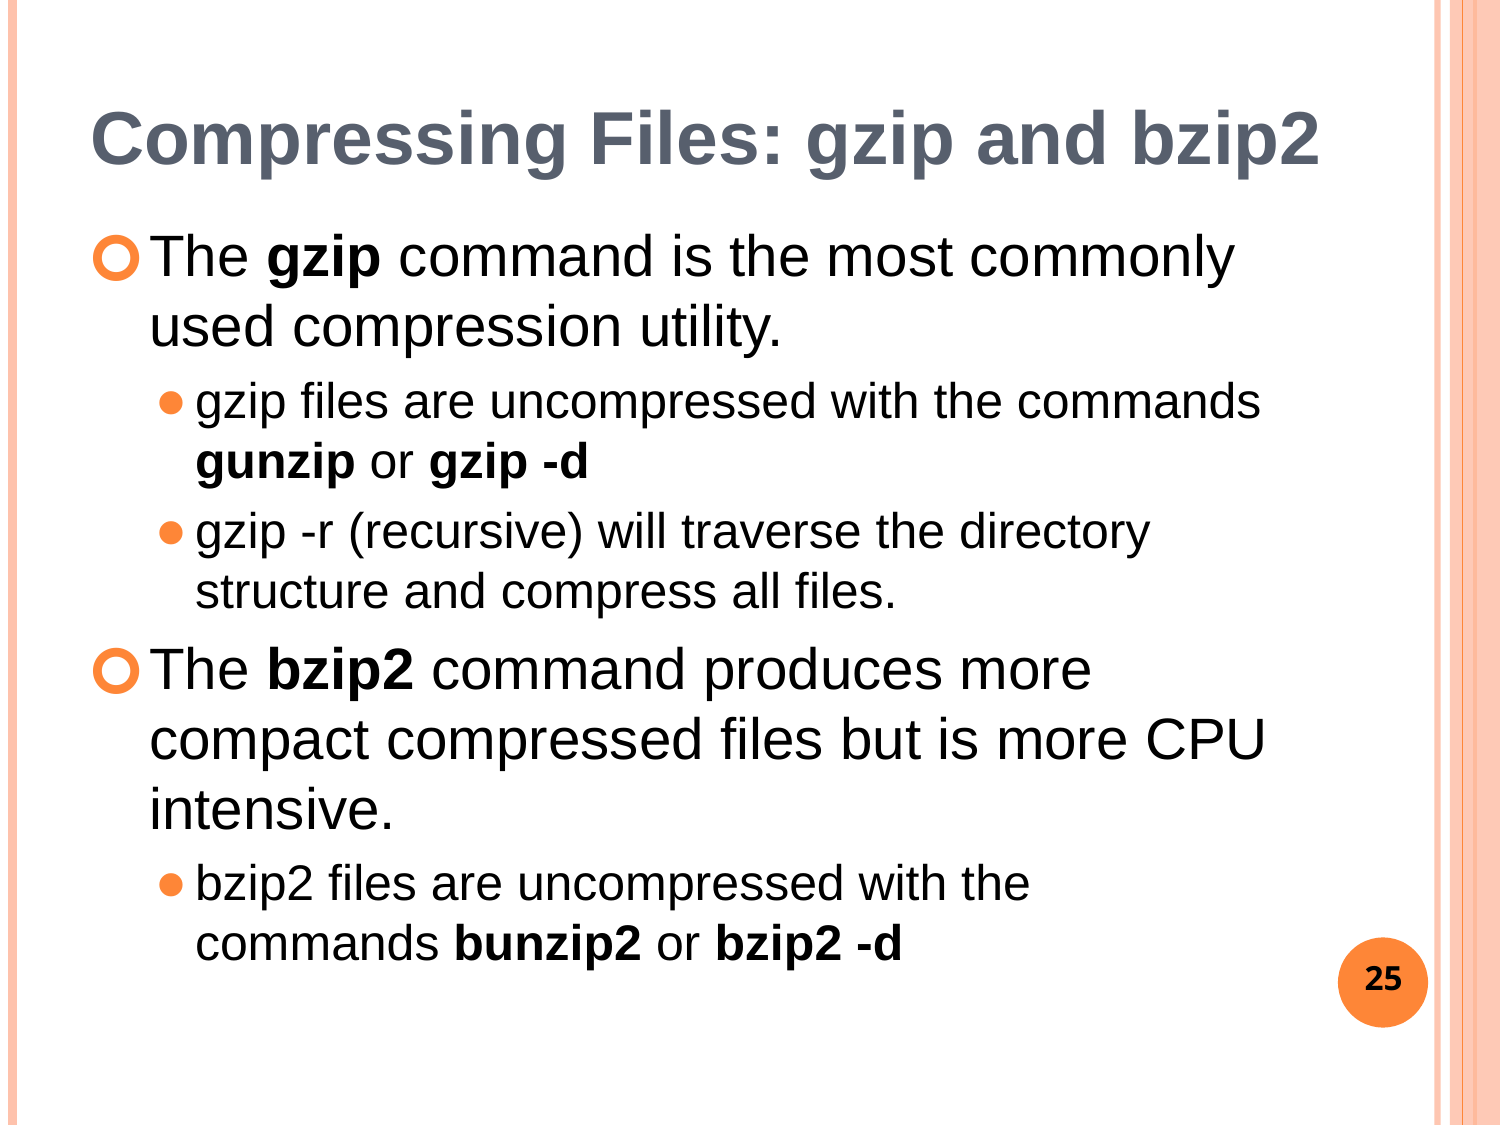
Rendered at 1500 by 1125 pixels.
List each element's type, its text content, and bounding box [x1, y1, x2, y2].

list The gzip command is the most commonly used compression utility. gzip files are uncompressed with the commands gunzip or gzip -d gzip -r (recursive) will traverse the directory structure and compress all files. The bzip2 command produces more compact compressed files but is more CPU intensive. bzip2 files are uncompressed with the commands bunzip2 or bzip2 -d [75, 210, 1300, 1062]
title Compressing Files: gzip and bzip2 [75, 45, 1383, 188]
slide_number 25 [1333, 937, 1434, 1023]
